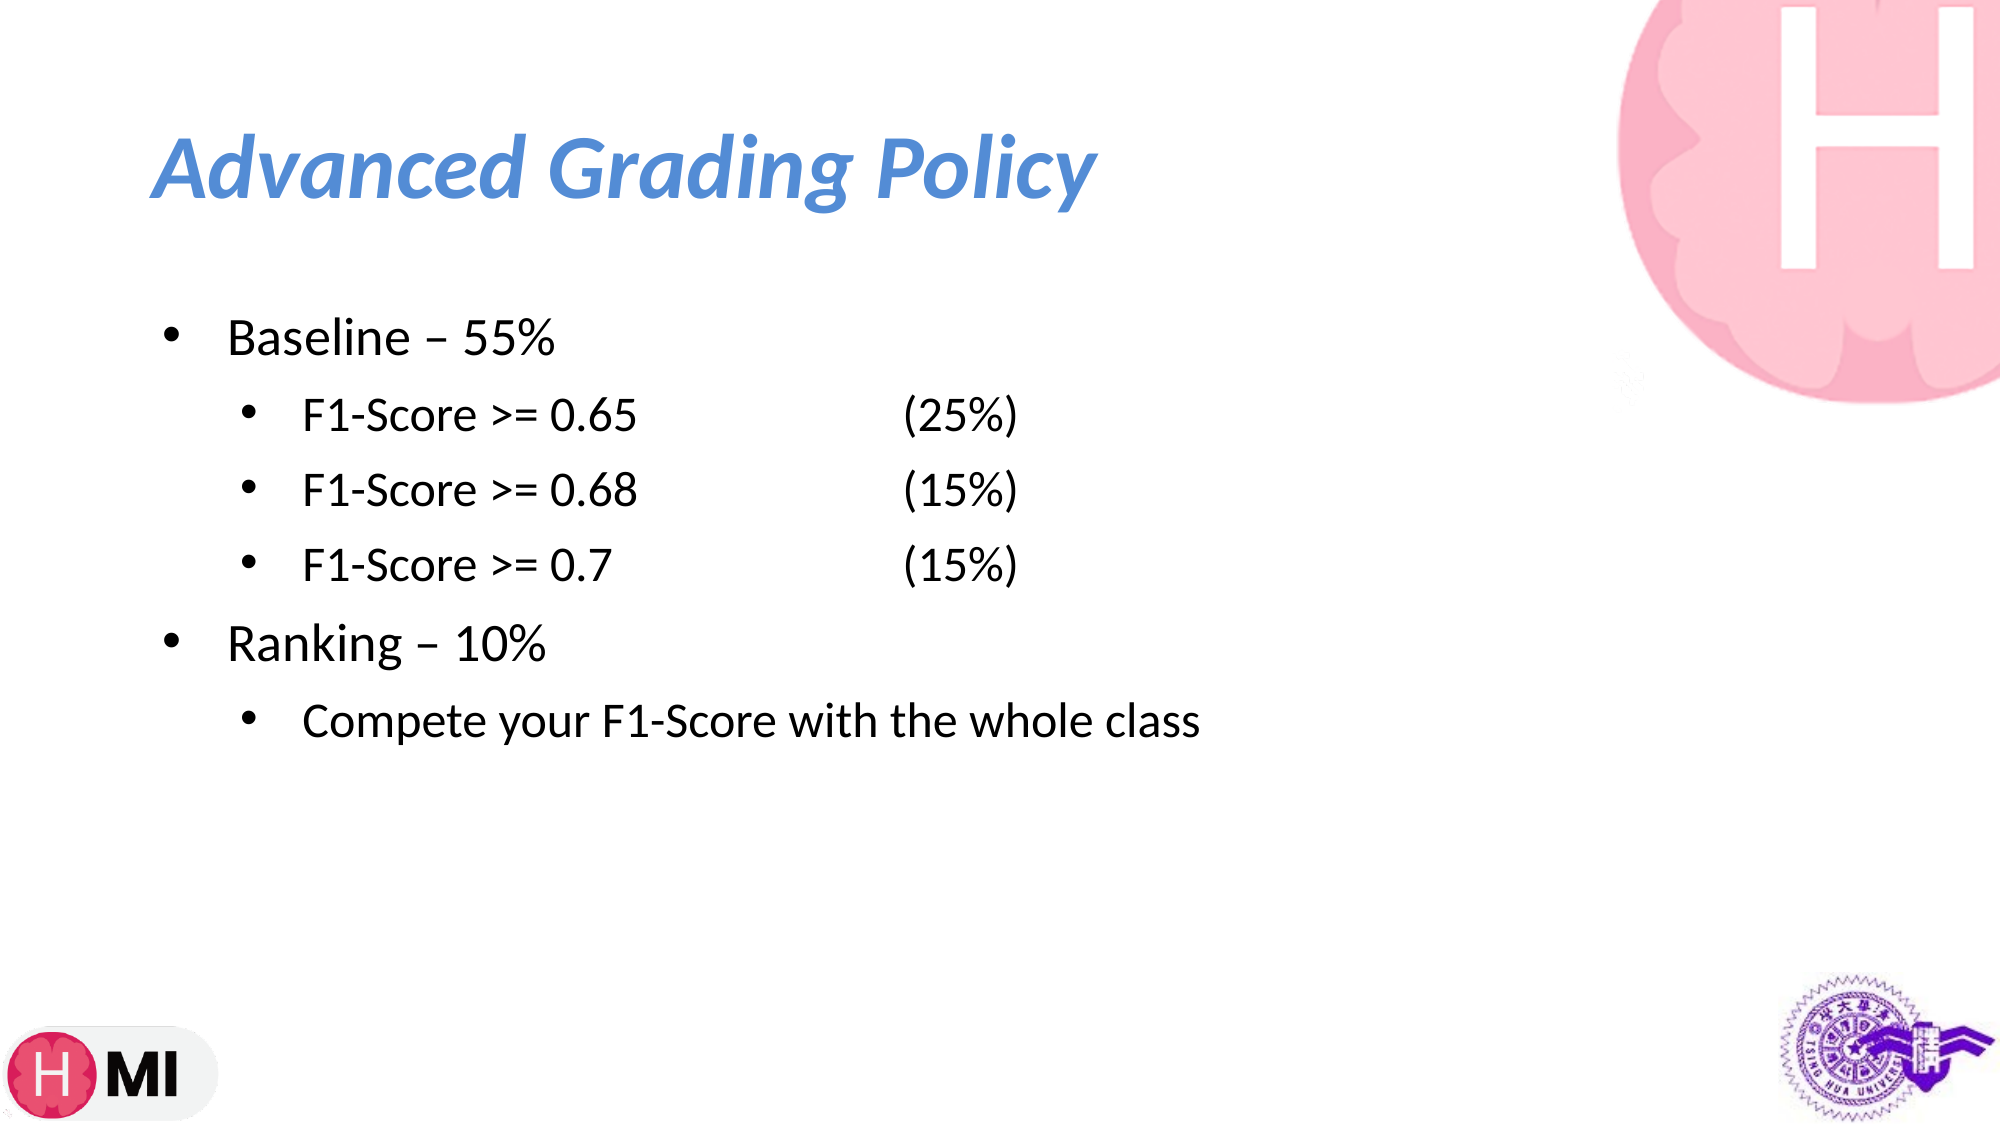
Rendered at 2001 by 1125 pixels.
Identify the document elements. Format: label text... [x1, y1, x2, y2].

title Advanced Grading Policy [137, 59, 1863, 277]
picture [1778, 972, 2000, 1124]
list Baseline – 55% F1-Score >= 0.65 (25%) F1-Score >= 0.68 (15%) F1-Score >= 0.7 (15%) Ranking – 10% Compete your F1-Score with the whole class [137, 277, 1863, 1101]
picture [1612, 0, 2000, 415]
picture [0, 1022, 222, 1125]
